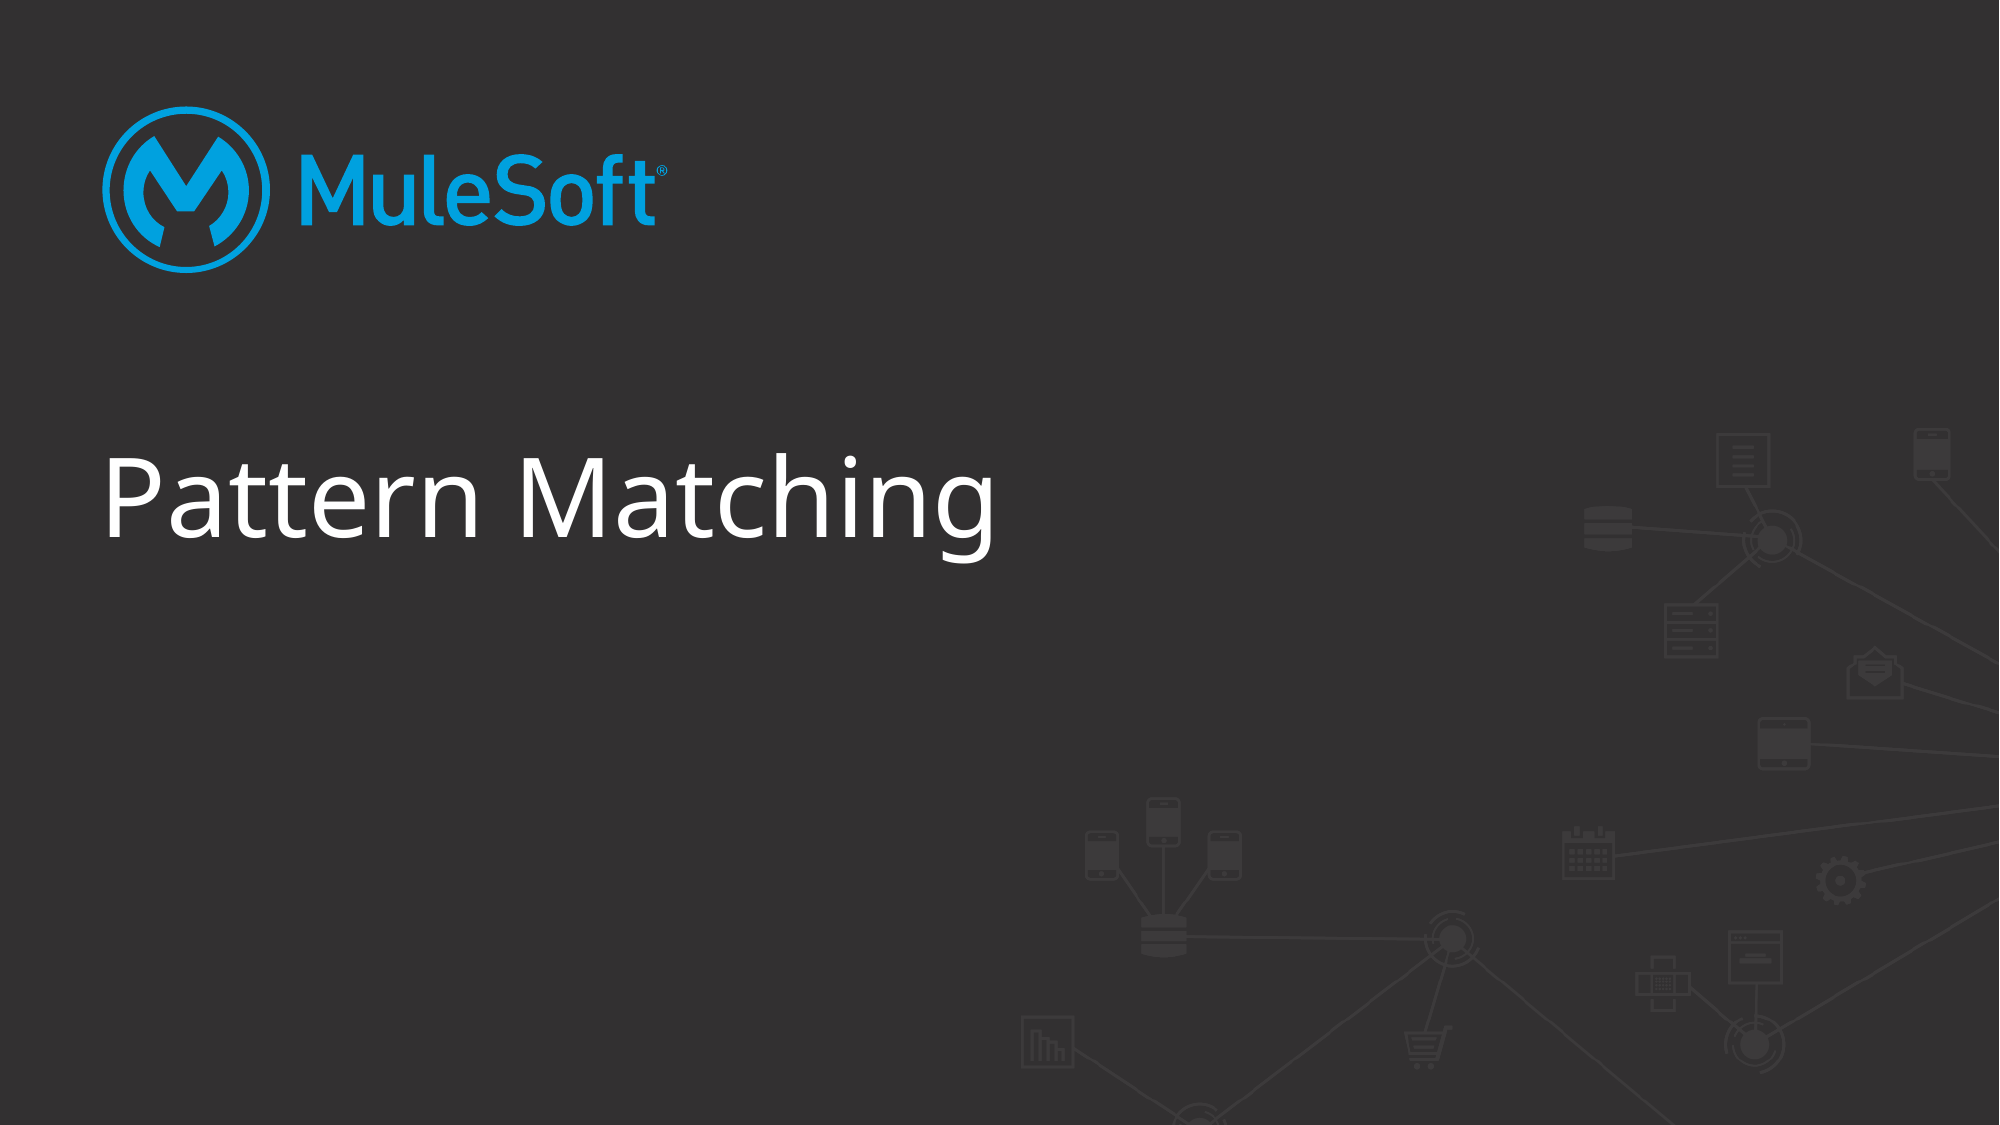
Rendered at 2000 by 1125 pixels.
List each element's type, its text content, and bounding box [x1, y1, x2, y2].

title Pattern Matching [99, 427, 1898, 917]
